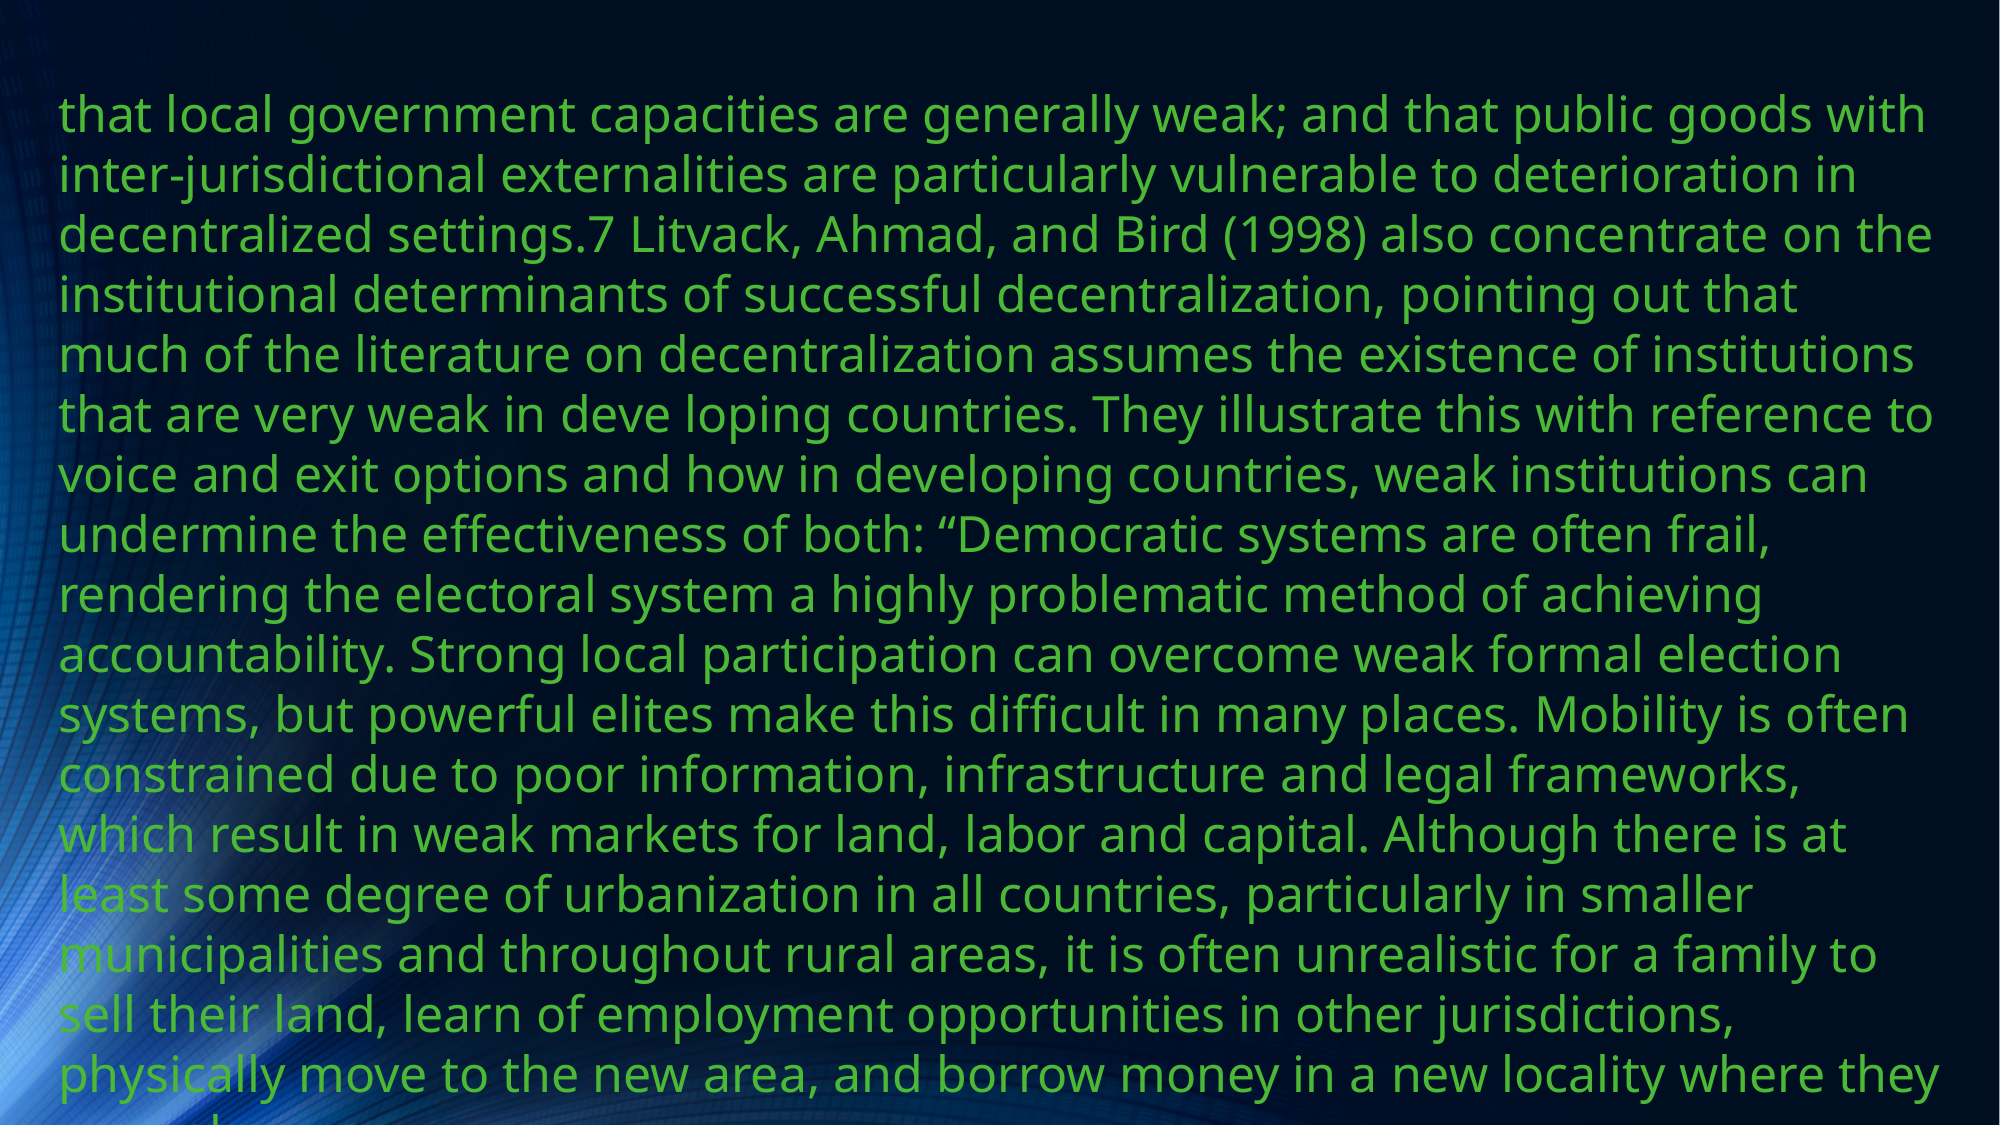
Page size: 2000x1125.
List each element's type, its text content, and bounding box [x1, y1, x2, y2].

text_box that local government capacities are generally weak; and that public goods with inter-jurisdictional externalities are particularly vulnerable to deterioration in decentralized settings.7 Litvack, Ahmad, and Bird (1998) also concentrate on the institutional determinants of successful decentralization, pointing out that much of the literature on decentralization assumes the existence of institutions that are very weak in deve loping countries. They illustrate this with reference to voice and exit options and how in developing countries, weak institutions can undermine the effectiveness of both: “Democratic systems are often frail, rendering the electoral system a highly problematic method of achieving accountability. Strong local participation can overcome weak formal election systems, but powerful elites make this difficult in many places. Mobility is often constrained due to poor information, infrastructure and legal frameworks, which result in weak markets for land, labor and capital. Although there is at least some degree of urbanization in all countries, particularly in smaller municipalities and throughout rural areas, it is often unrealistic for a family to sell their land, learn of employment opportunities in other jurisdictions, physically move to the new area, and borrow money in a new locality where they are unknown. [43, 74, 1956, 1125]
picture [0, 0, 2000, 1125]
